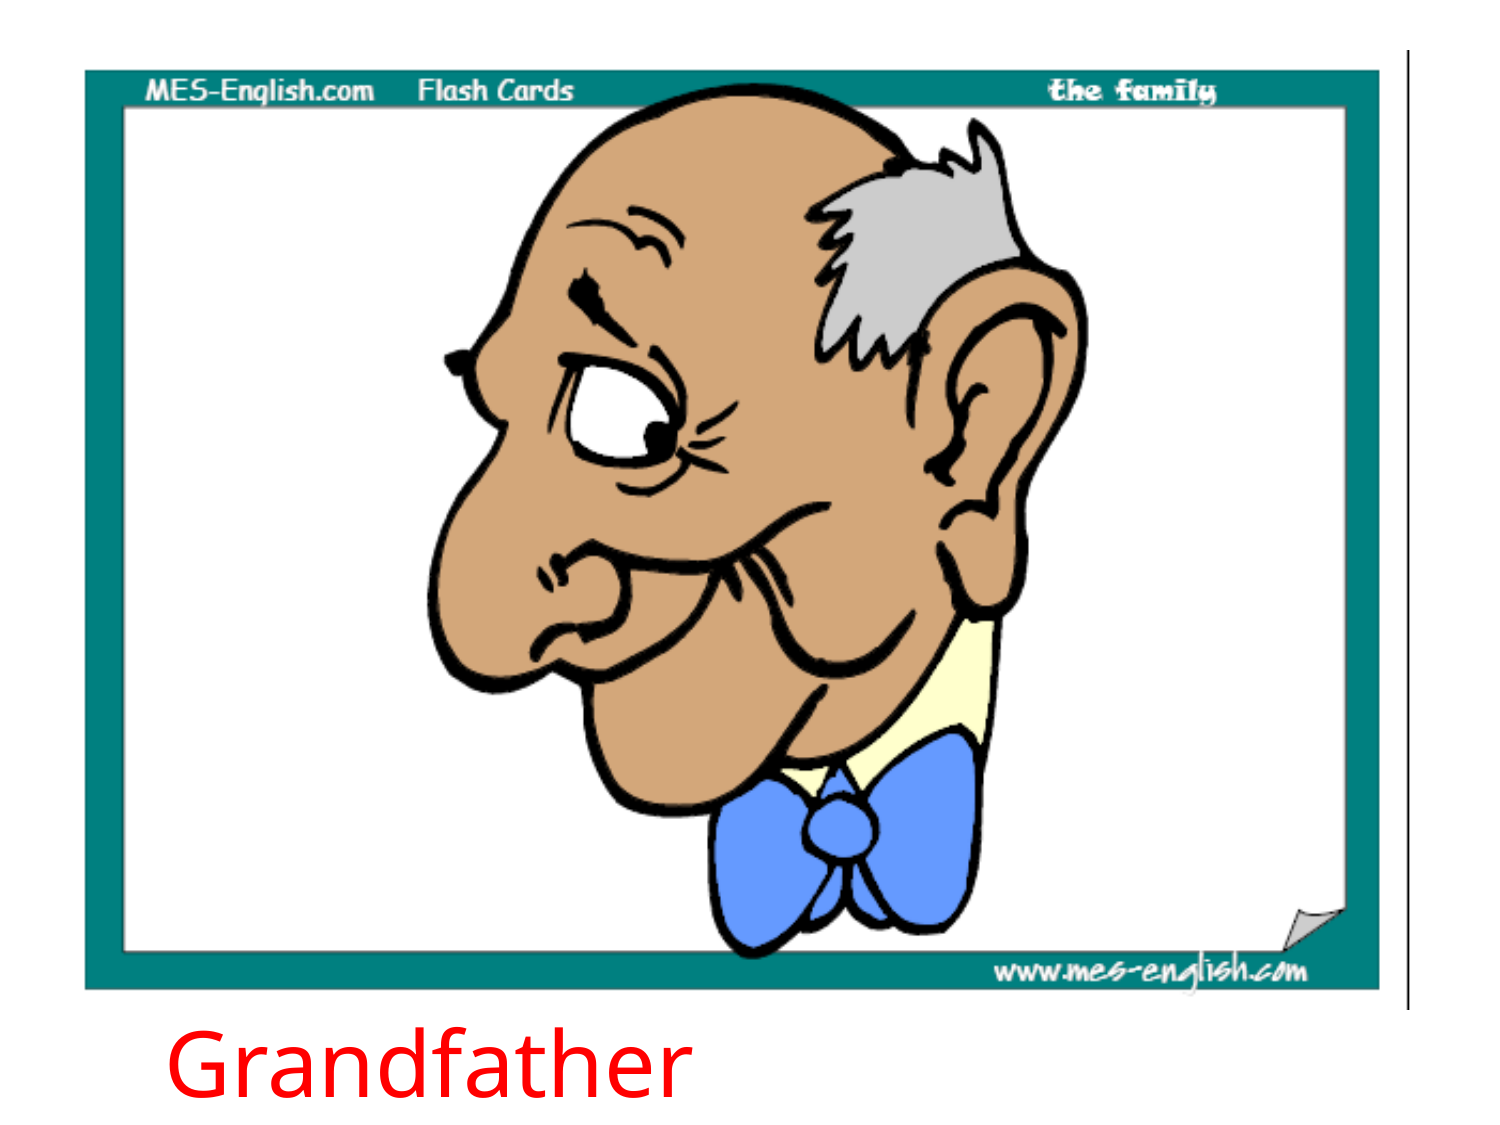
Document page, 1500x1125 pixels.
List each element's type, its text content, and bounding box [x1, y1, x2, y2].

picture [62, 49, 1410, 1010]
text_box Grandfather [149, 1018, 975, 1124]
